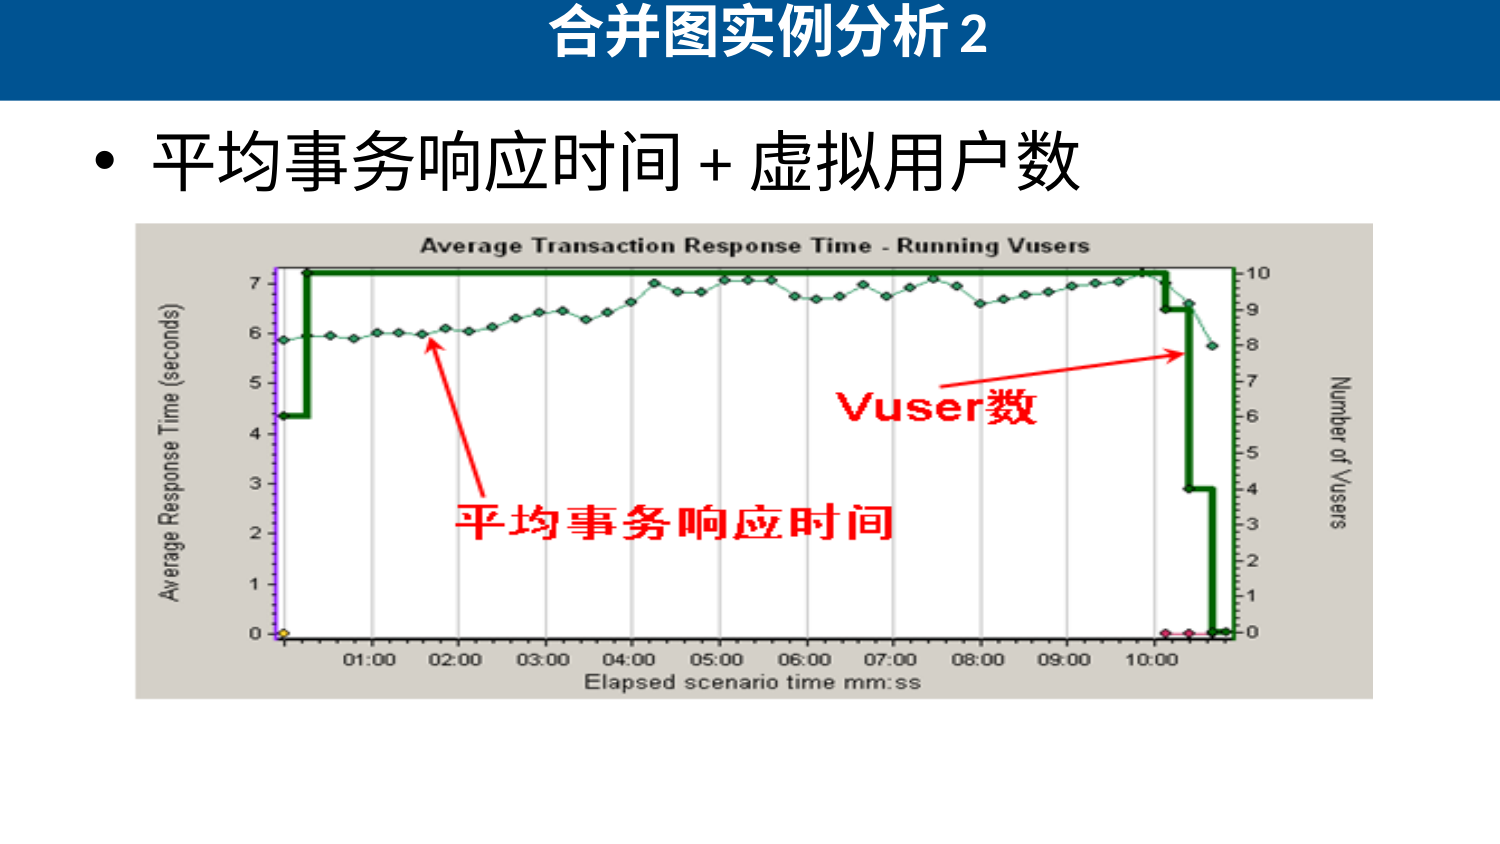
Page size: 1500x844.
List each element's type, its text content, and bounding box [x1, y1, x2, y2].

picture [134, 222, 1373, 702]
title 合并图实例分析2 [112, 0, 1424, 66]
list 平均事务响应时间+虚拟用户数 [78, 111, 1429, 669]
